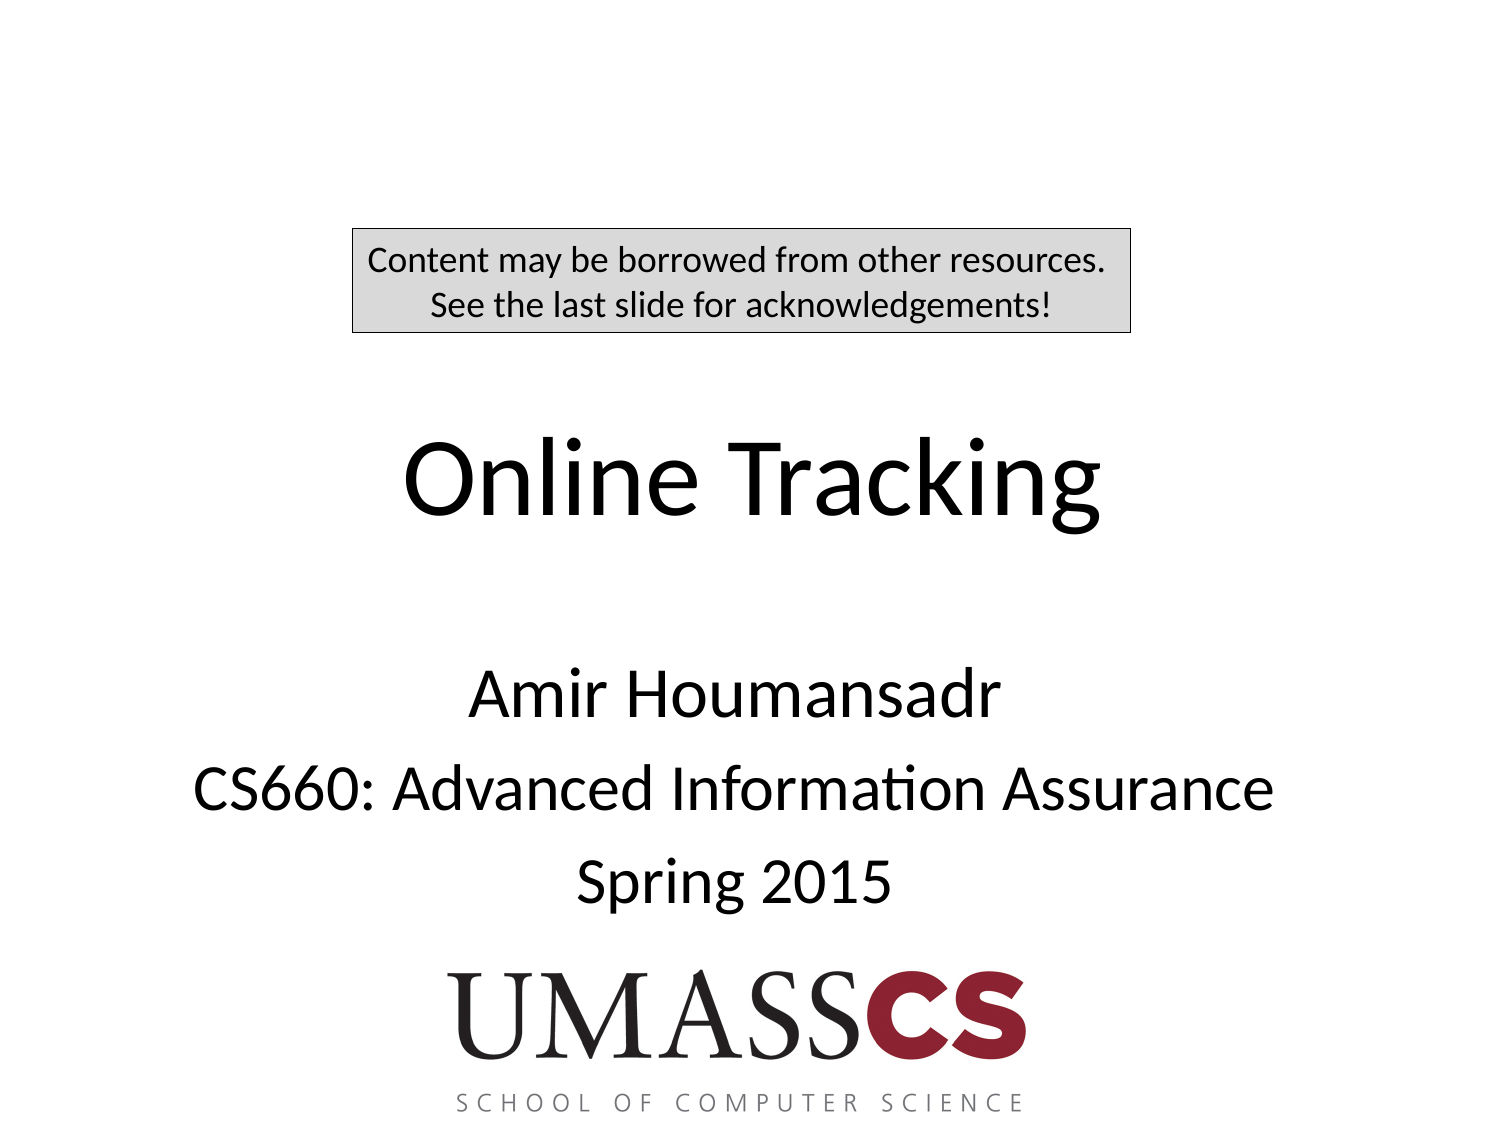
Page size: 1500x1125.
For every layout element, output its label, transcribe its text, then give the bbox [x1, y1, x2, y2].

picture [436, 955, 1037, 1125]
subtitle Amir Houmansadr CS660: Advanced Information Assurance Spring 2015 [147, 637, 1324, 925]
text_box Content may be borrowed from other resources. See the last slide for acknowledgements! [352, 228, 1131, 333]
title Online Tracking [31, 349, 1474, 591]
